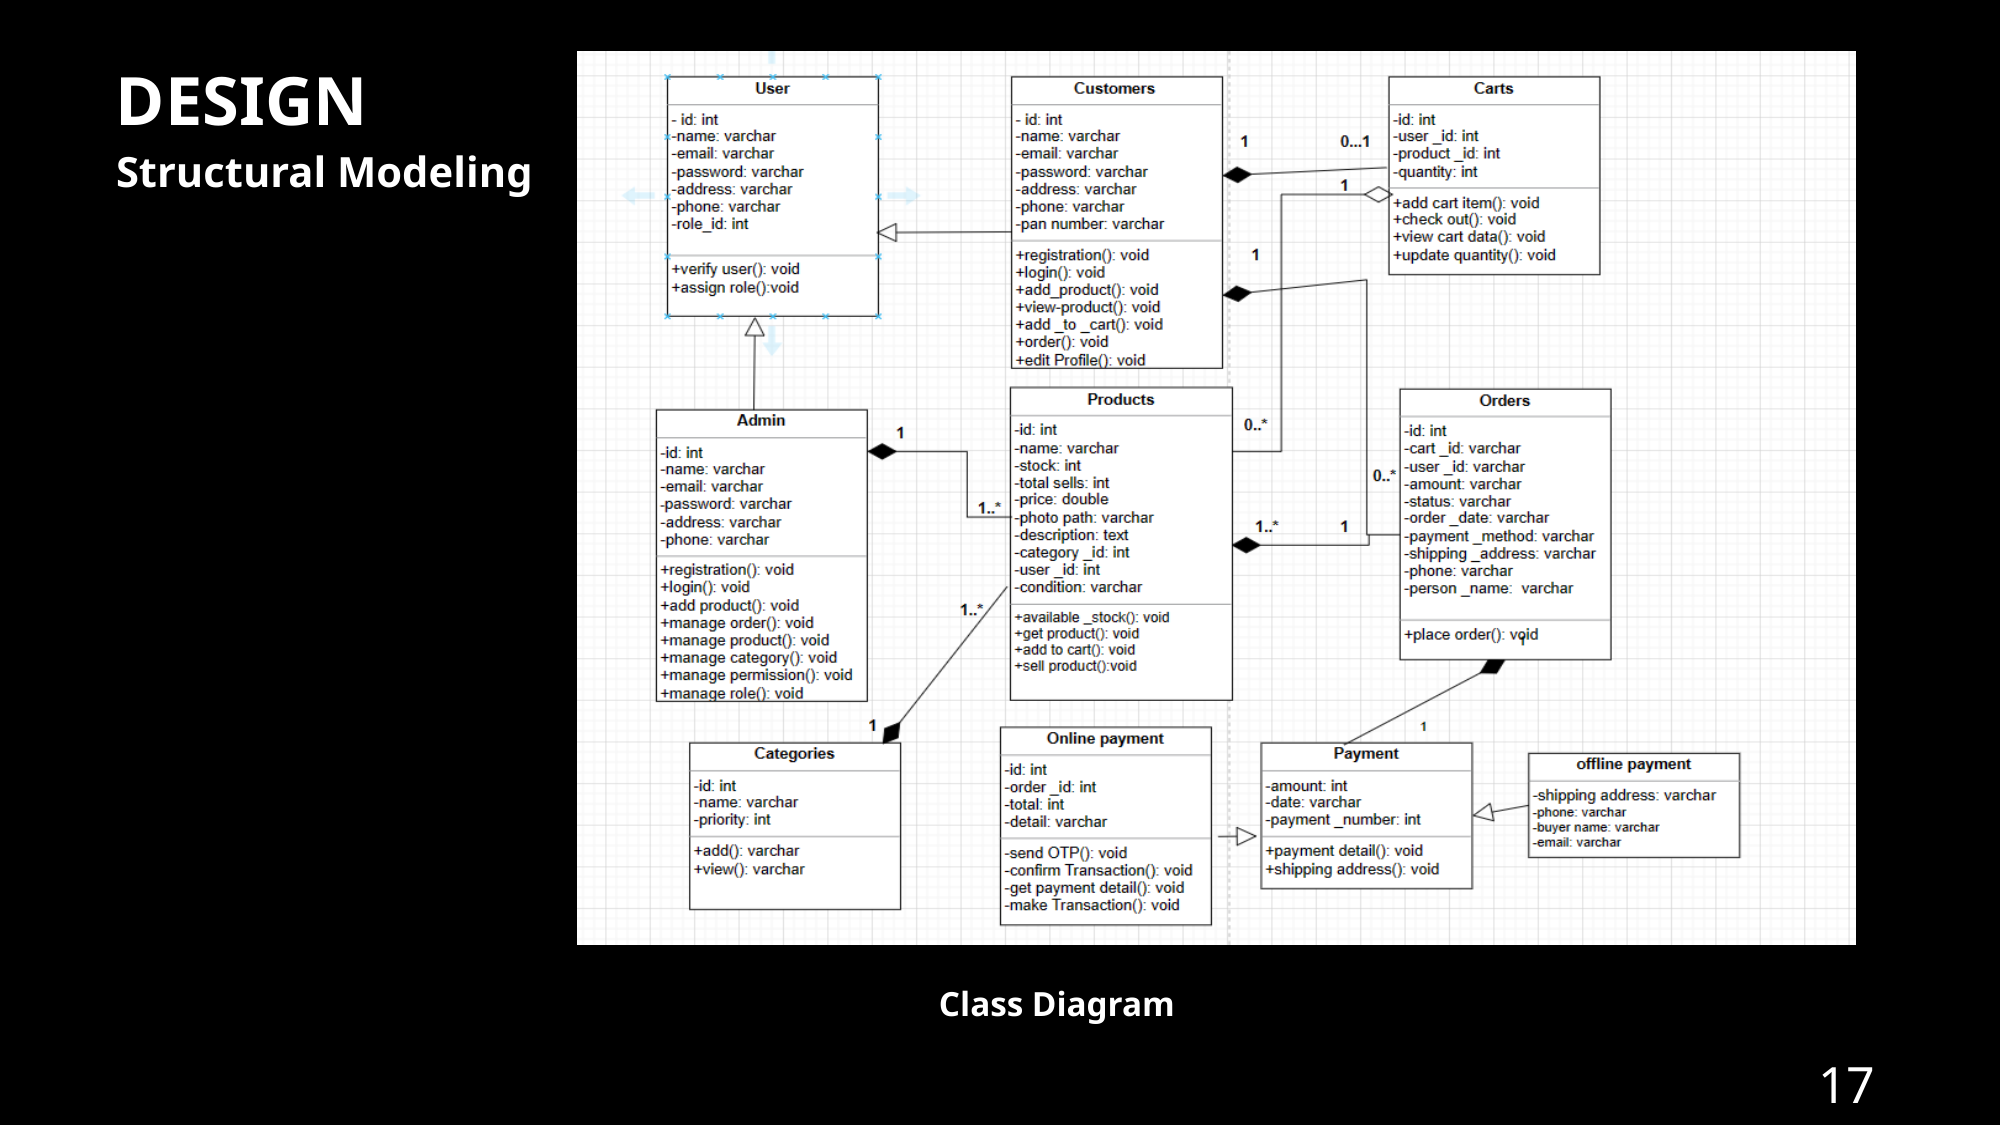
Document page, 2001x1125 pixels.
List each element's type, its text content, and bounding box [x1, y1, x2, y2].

text_box DESIGN [100, 51, 572, 130]
picture [577, 51, 1856, 945]
text_box Structural Modeling [100, 130, 570, 211]
slide_number 17 [1803, 1057, 1932, 1118]
text_box Class Diagram [924, 976, 1190, 1031]
